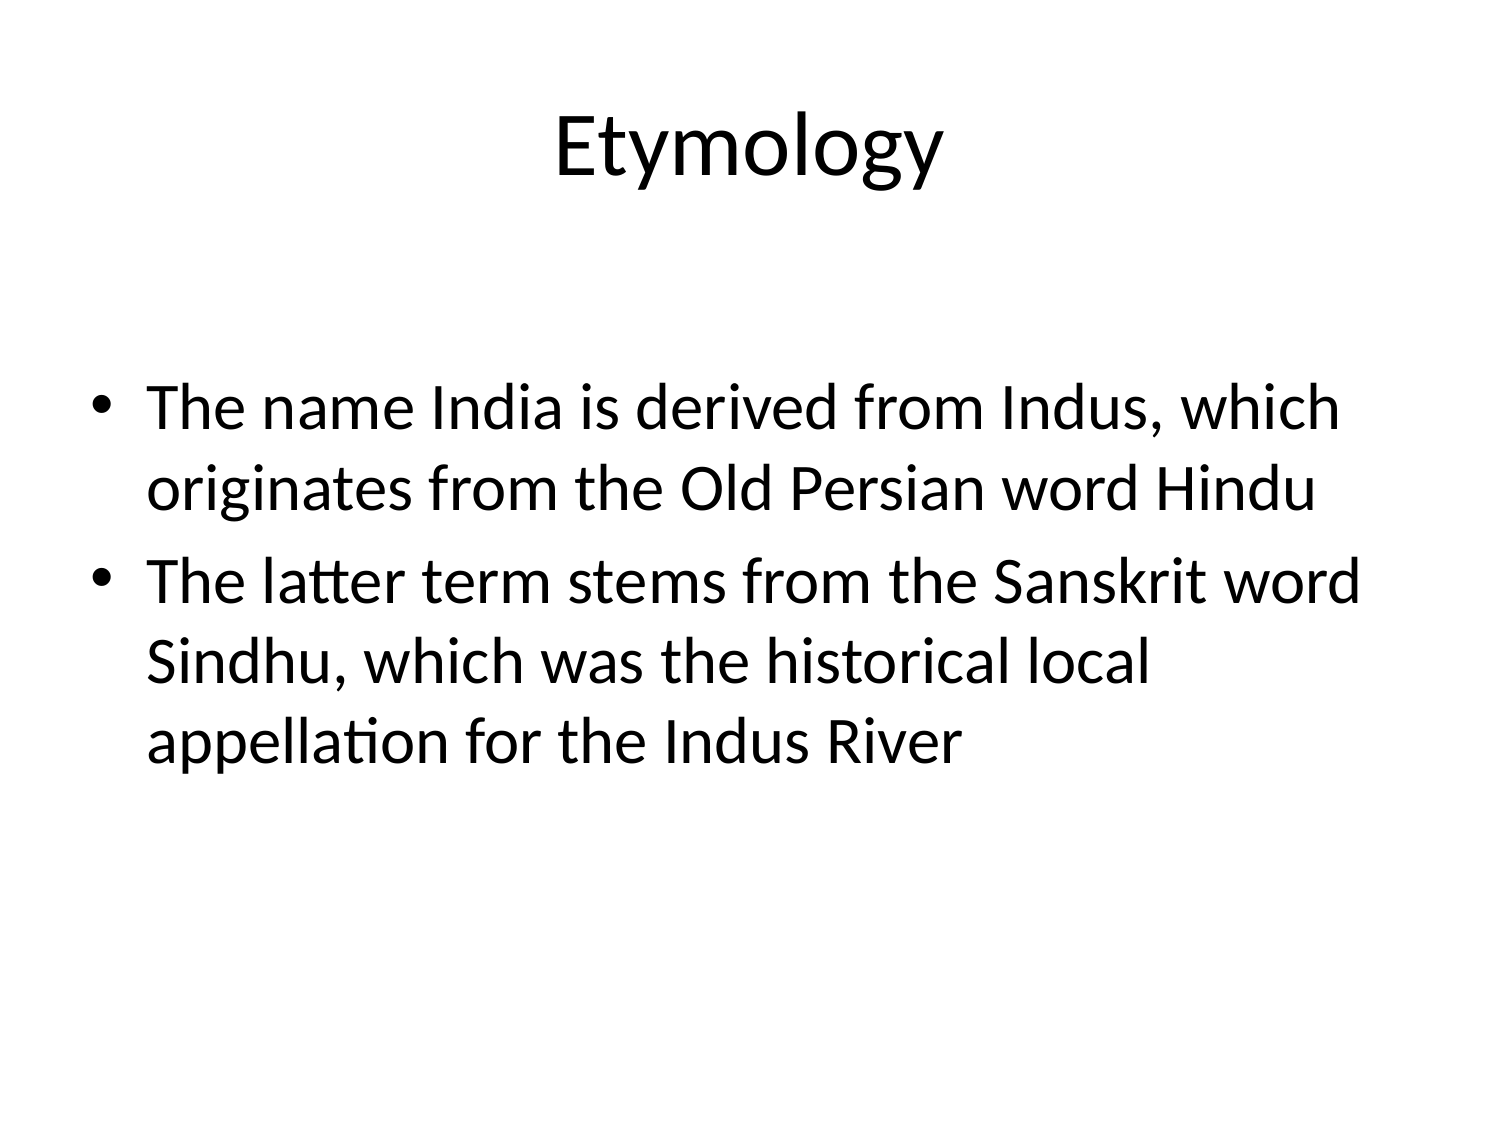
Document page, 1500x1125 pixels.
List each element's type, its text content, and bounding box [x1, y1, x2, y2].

title Etymology [75, 45, 1425, 233]
list The name India is derived from Indus, which originates from the Old Persian word Hindu The latter term stems from the Sanskrit word Sindhu, which was the historical local appellation for the Indus River [75, 262, 1425, 1005]
